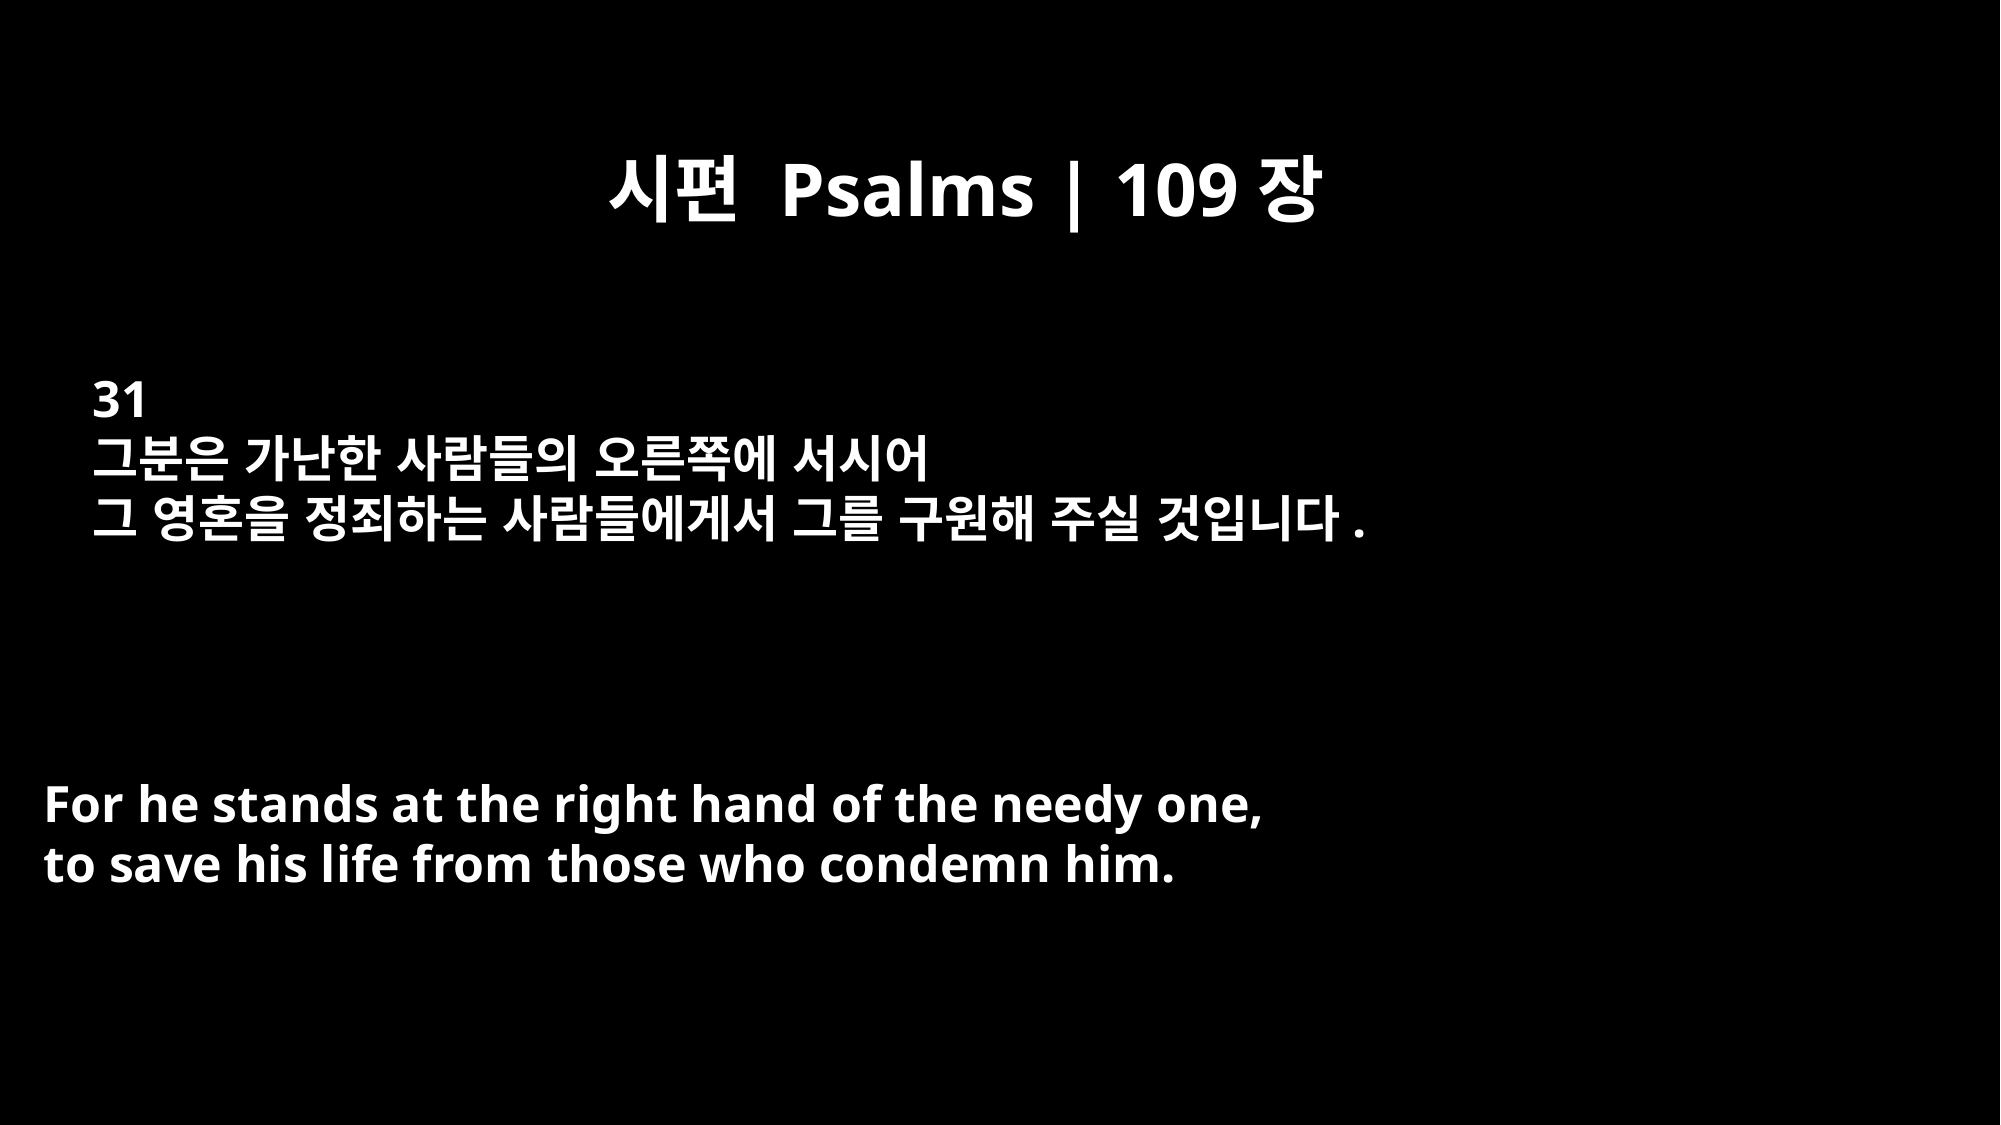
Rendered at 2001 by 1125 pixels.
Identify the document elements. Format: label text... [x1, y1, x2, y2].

text_box For he stands at the right hand of the needy one, to save his life from those who condemn him. [28, 764, 1293, 900]
text_box 31 그분은 가난한 사람들의 오른쪽에 서시어 그 영혼을 정죄하는 사람들에게서 그를 구원해 주실 것입니다. [78, 359, 1383, 555]
text_box 시편 Psalms | 109장 [592, 136, 1340, 239]
